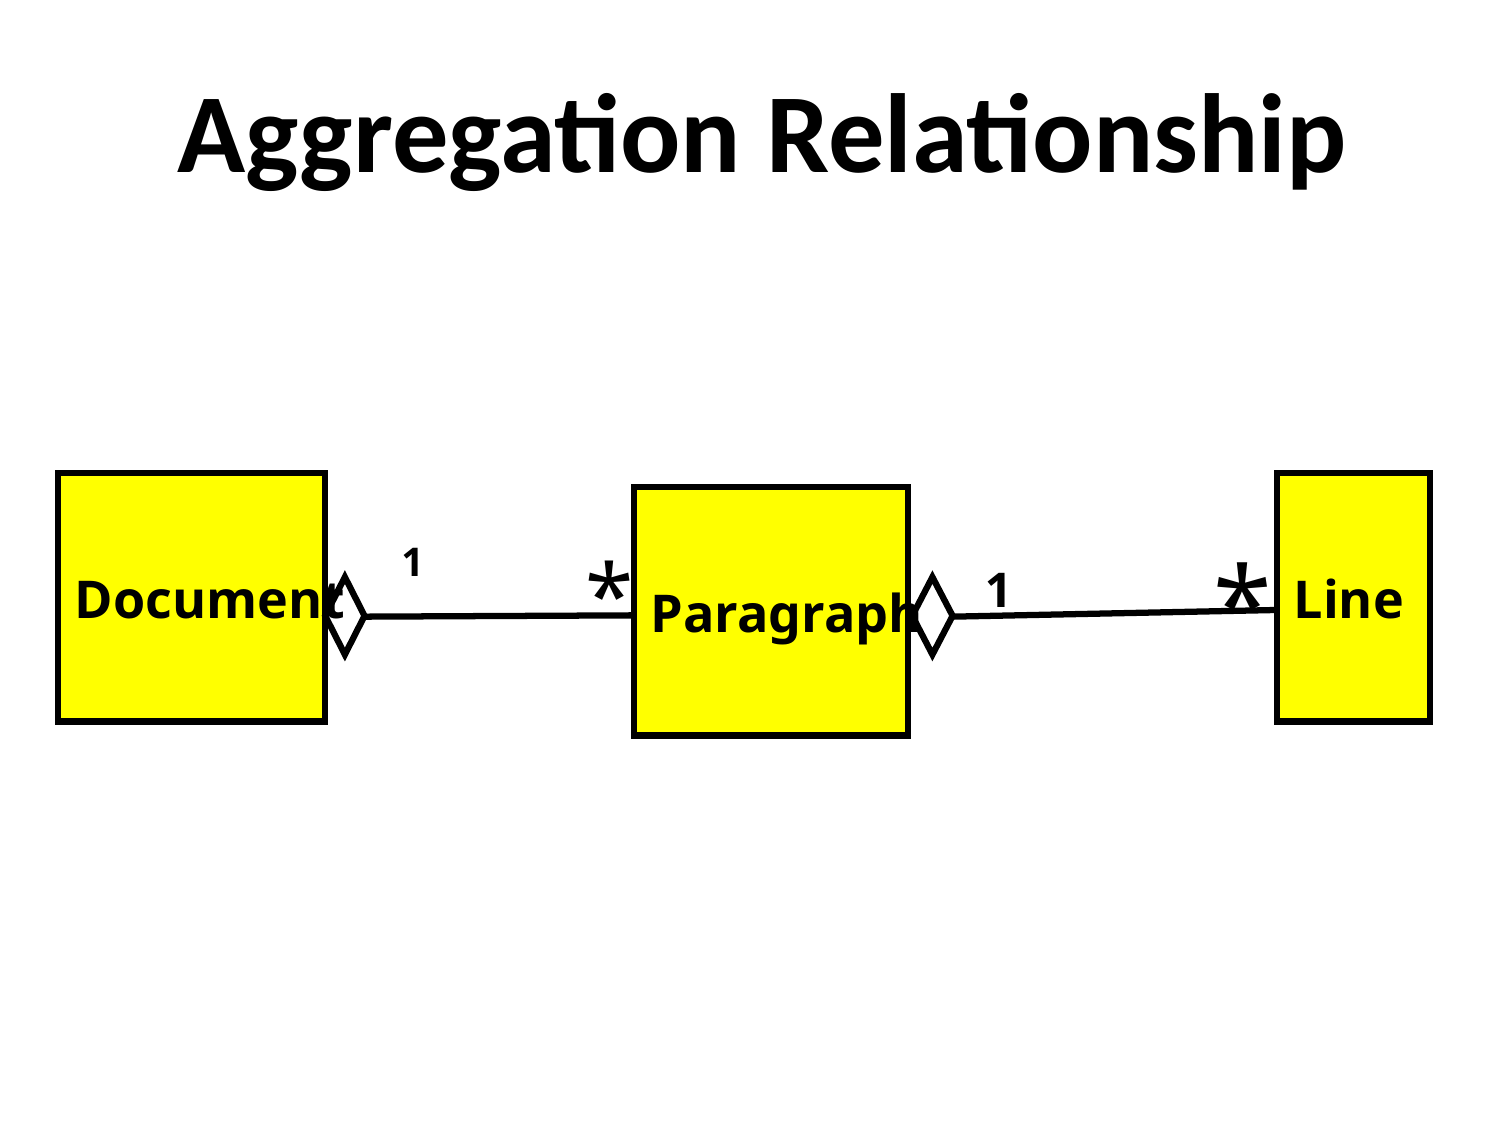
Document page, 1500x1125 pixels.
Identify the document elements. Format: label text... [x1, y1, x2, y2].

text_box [58, 346, 1431, 736]
title Aggregation Relationship [35, 11, 1465, 257]
